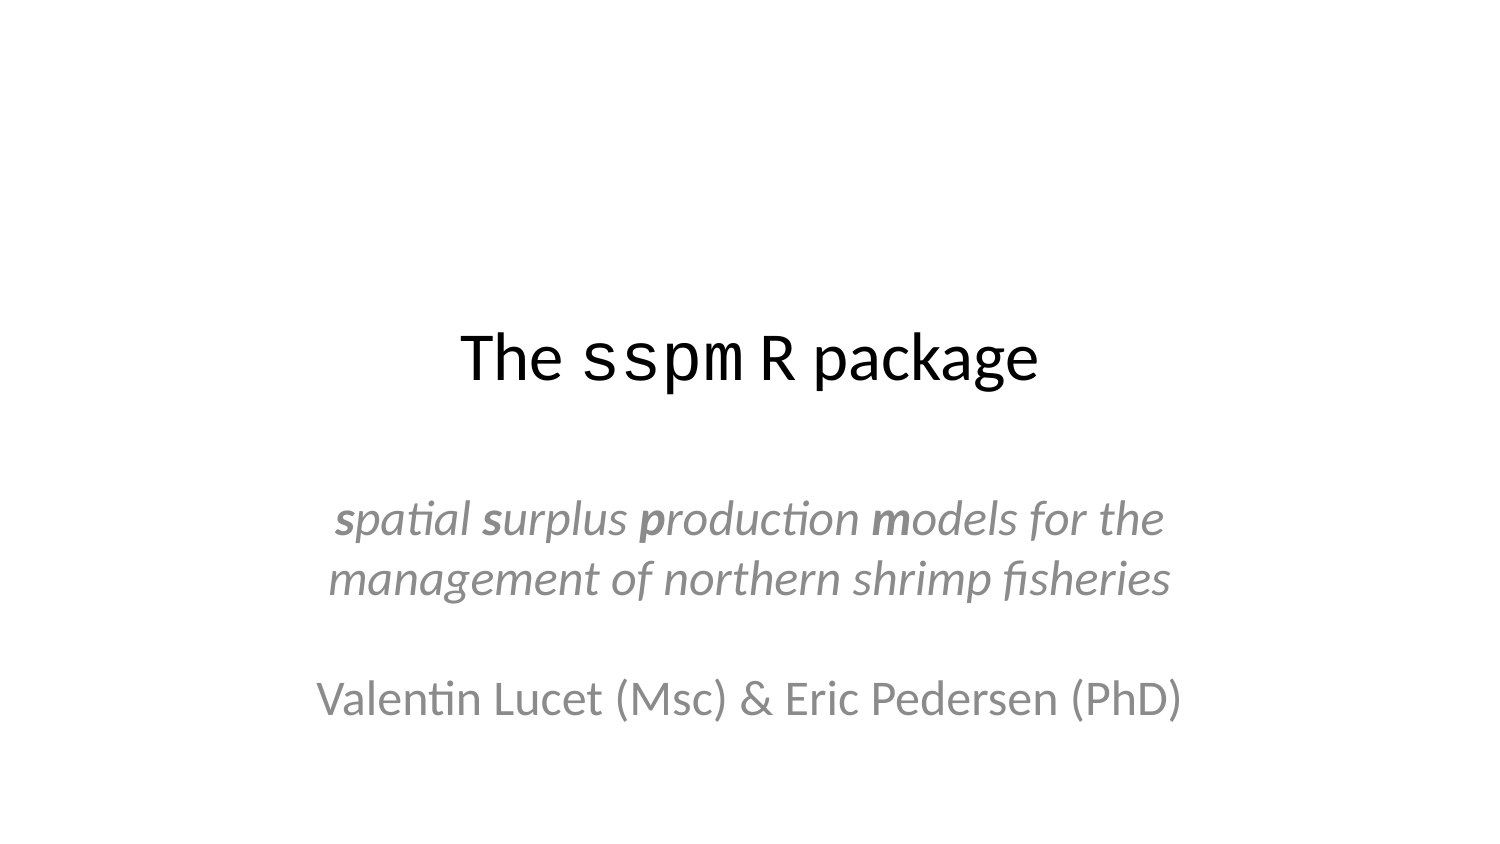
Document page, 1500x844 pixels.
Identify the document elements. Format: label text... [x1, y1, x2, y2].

subtitle spatial surplus production models for the management of northern shrimp fisheries Valentin Lucet (Msc) & Eric Pedersen (PhD) [225, 478, 1275, 694]
title The sspm R package [112, 262, 1388, 443]
